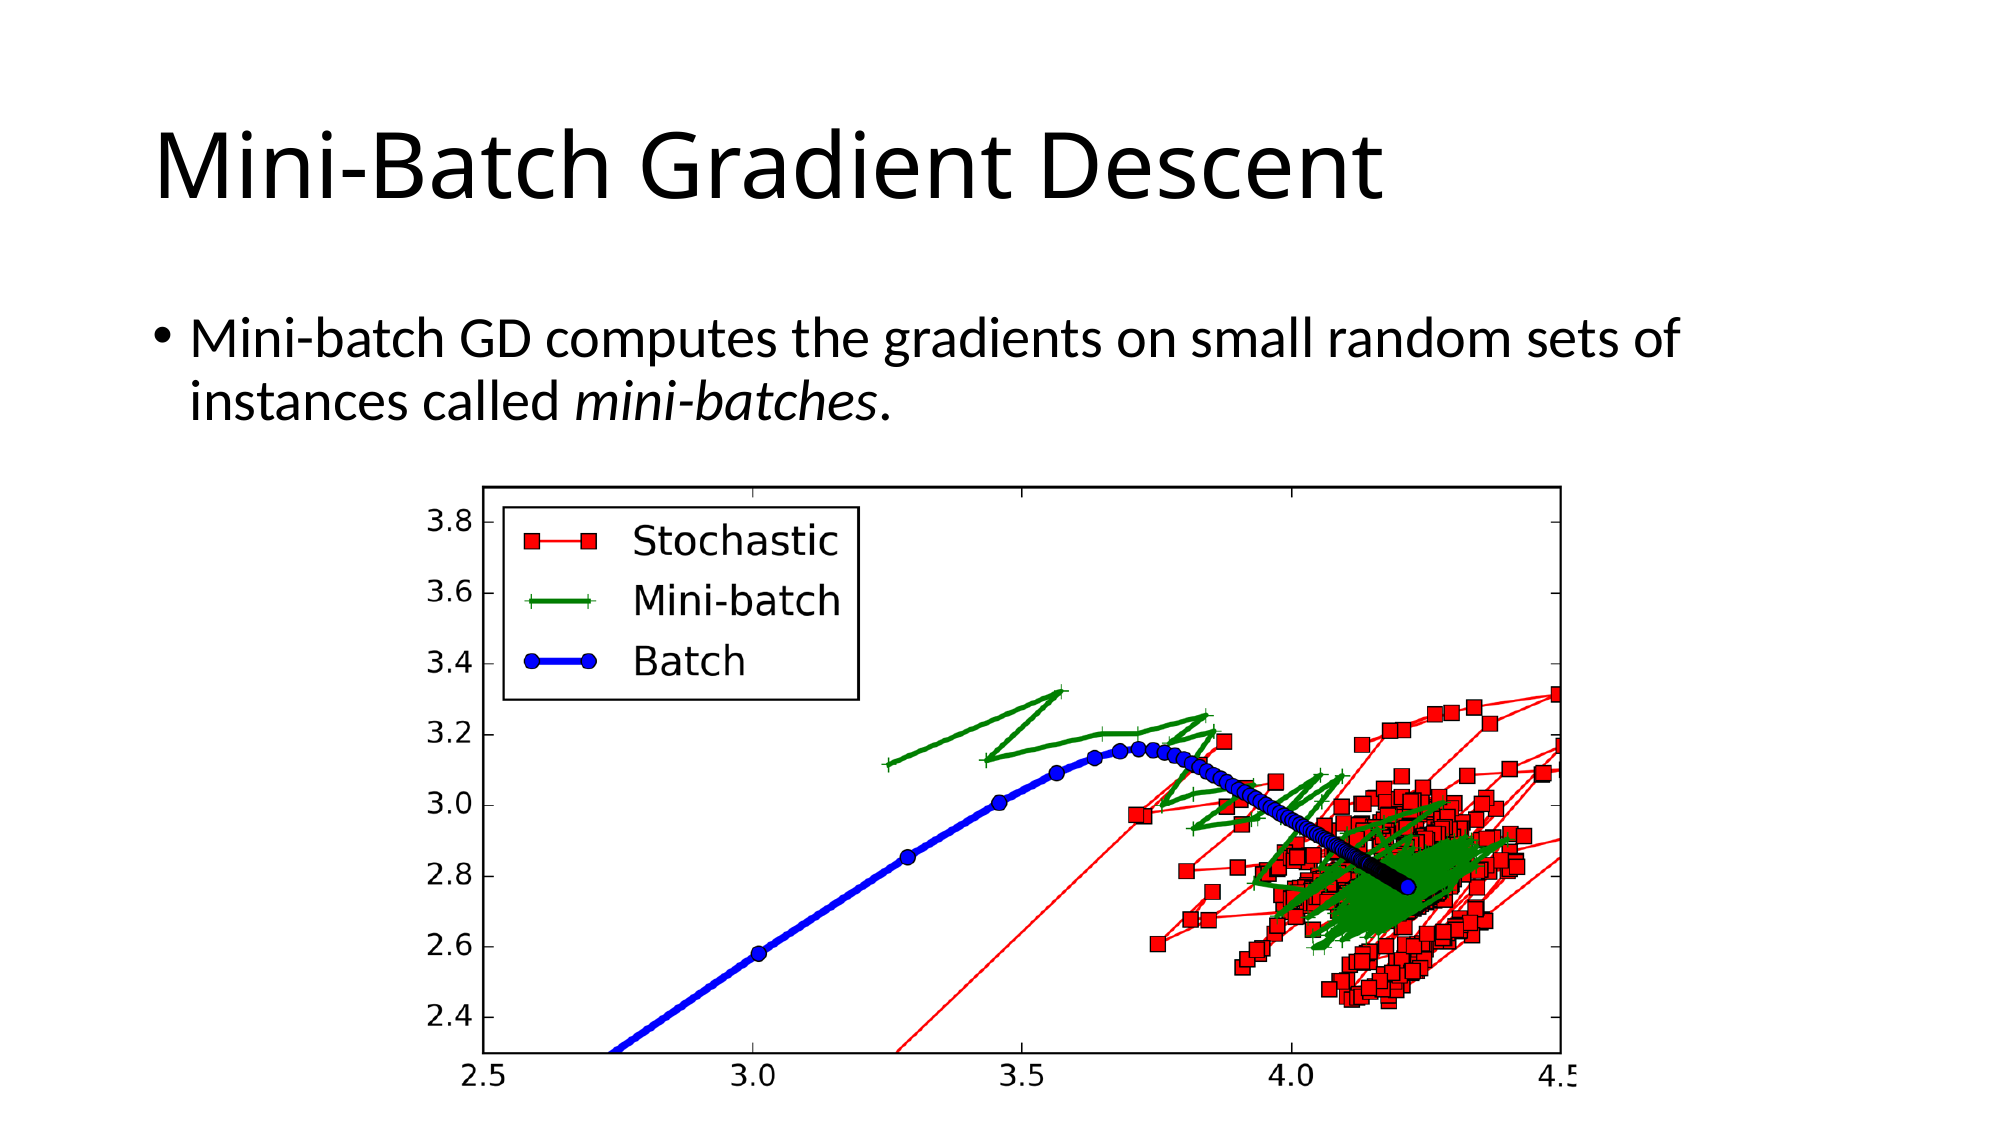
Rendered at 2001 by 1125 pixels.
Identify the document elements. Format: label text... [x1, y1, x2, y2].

list Mini-batch GD computes the gradients on small random sets of instances called mini-batches. [137, 299, 1863, 1014]
picture [425, 485, 1577, 1105]
title Mini-Batch Gradient Descent [137, 59, 1863, 278]
